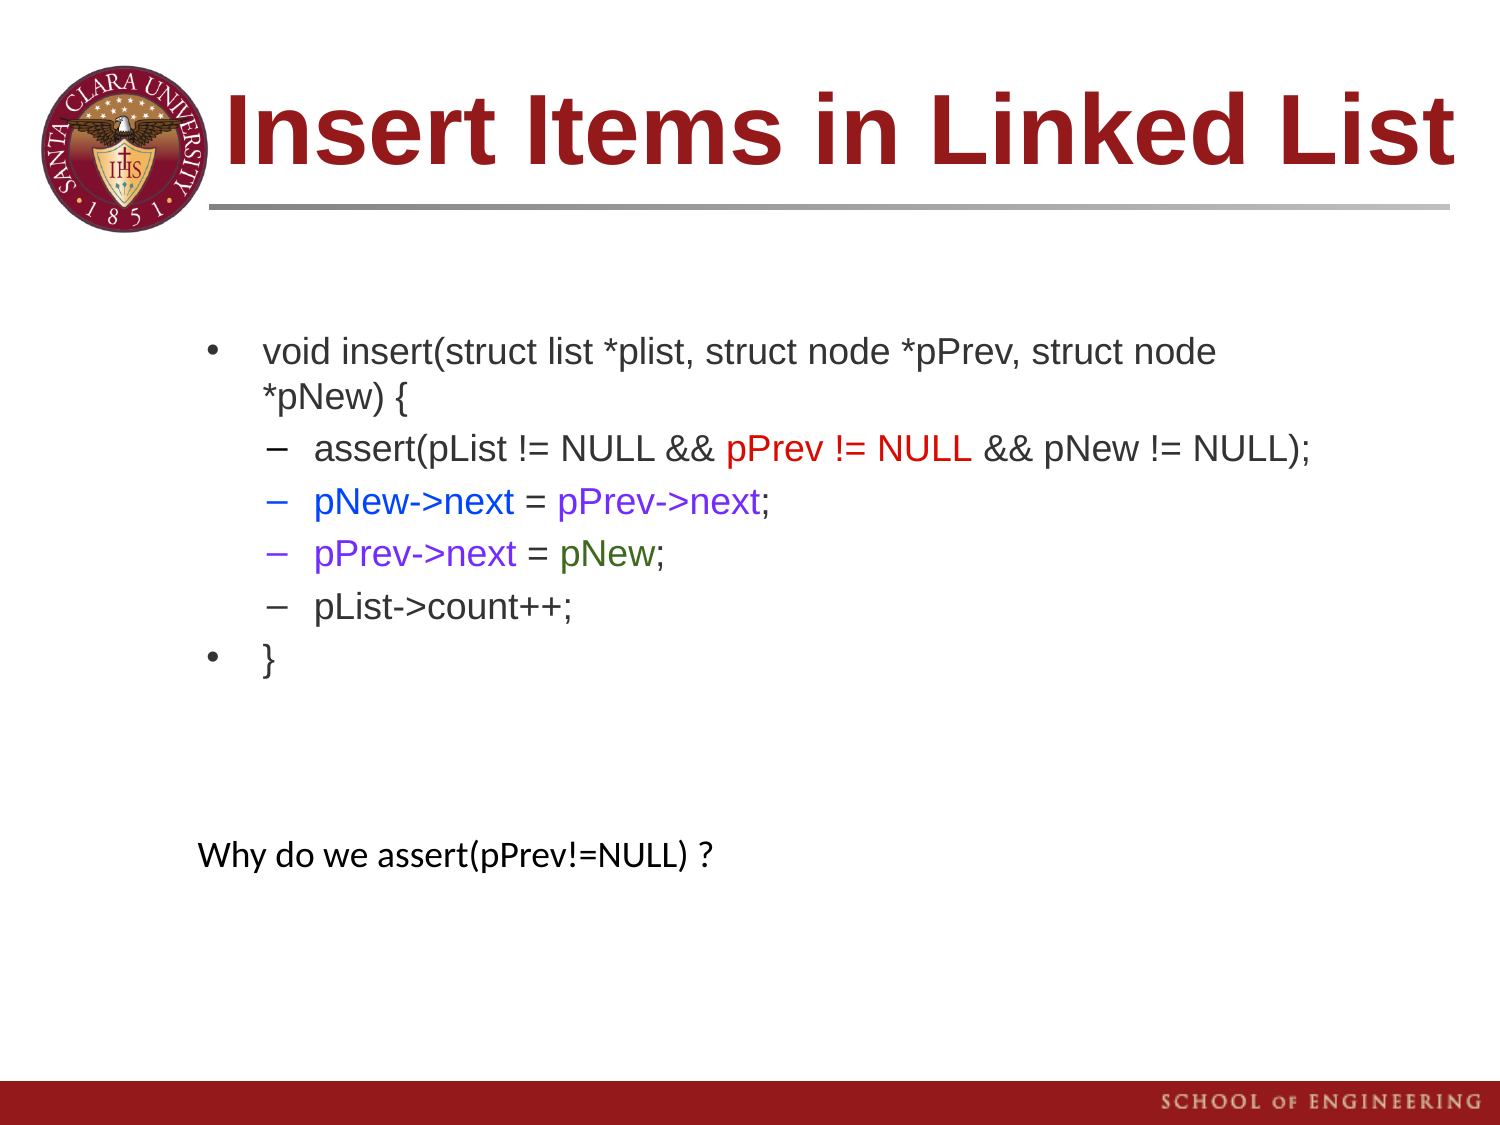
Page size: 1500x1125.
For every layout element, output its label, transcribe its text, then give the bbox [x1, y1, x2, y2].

title Insert Items in Linked List [128, 45, 1500, 205]
text_box Why do we assert(pPrev!=NULL) ? [182, 822, 1447, 882]
list void insert(struct list *plist, struct node *pPrev, struct node *pNew) { assert(pList != NULL && pPrev != NULL && pNew != NULL); pNew->next = pPrev->next; pPrev->next = pNew; pList->count++; } [145, 319, 1353, 979]
picture [1149, 1091, 1489, 1115]
picture [37, 63, 209, 235]
